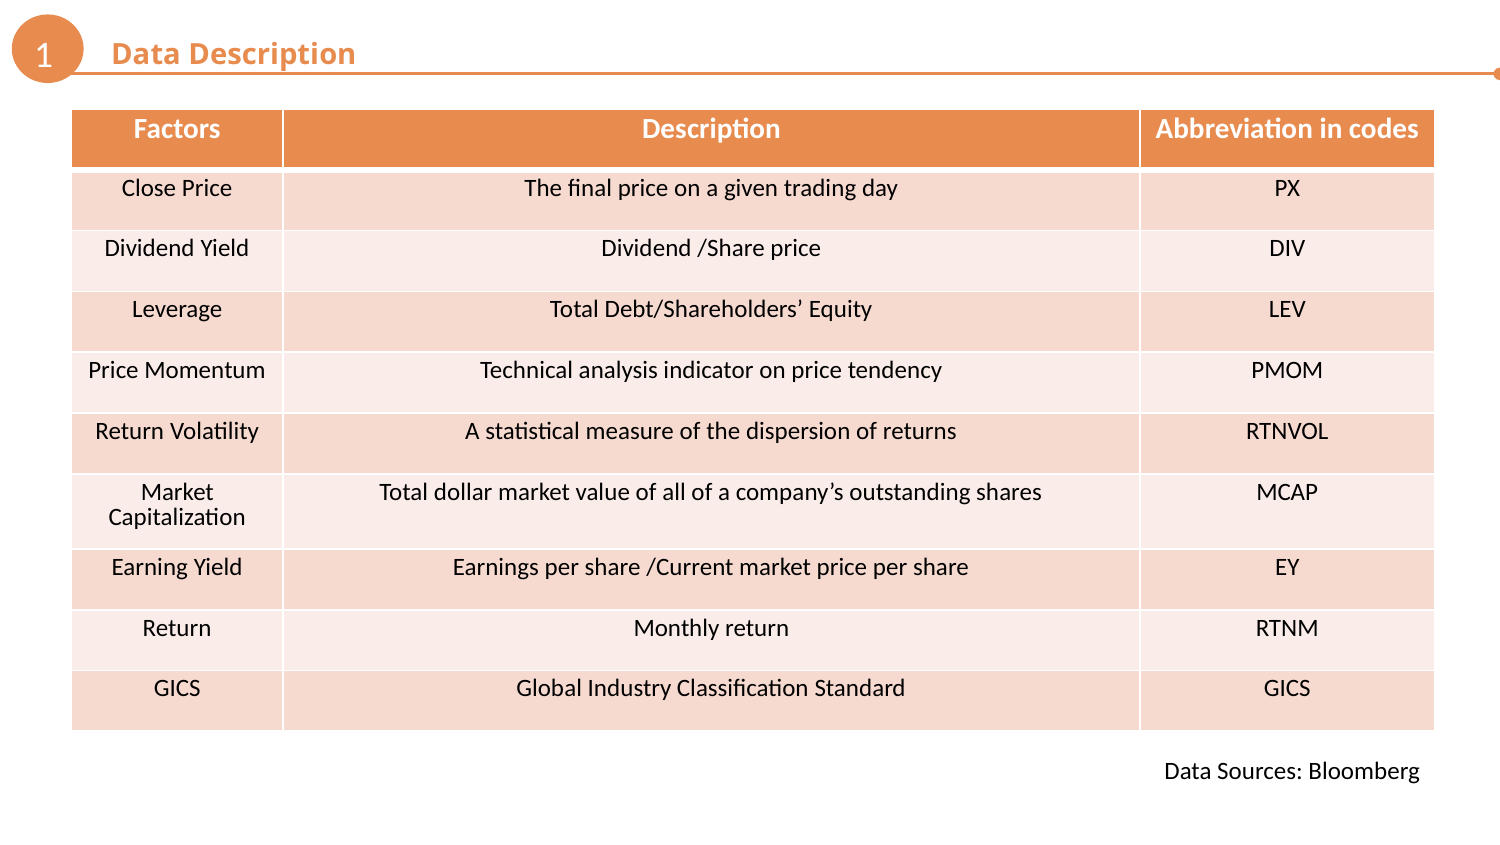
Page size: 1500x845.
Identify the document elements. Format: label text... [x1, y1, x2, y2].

table_cell Dividend Yield [72, 231, 282, 291]
text_box Data Description [99, 29, 903, 72]
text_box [11, 14, 84, 84]
table_cell Earning Yield [72, 550, 282, 609]
table_cell Total dollar market value of all of a company’s outstanding shares [284, 475, 1139, 548]
table_cell PX [1141, 173, 1434, 230]
table_cell GICS [72, 671, 282, 730]
table_cell Monthly return [284, 611, 1139, 670]
table_cell Dividend /Share price [284, 231, 1139, 291]
table_header Abbreviation in codes [1141, 110, 1434, 167]
table_cell Price Momentum [72, 353, 282, 412]
table_cell LEV [1141, 292, 1434, 351]
table_header Description [284, 110, 1139, 167]
table_cell RTNM [1141, 611, 1434, 670]
table_cell Earnings per share /Current market price per share [284, 550, 1139, 609]
table_cell A statistical measure of the dispersion of returns [284, 414, 1139, 473]
table_cell PMOM [1141, 353, 1434, 412]
table_cell Close Price [72, 173, 282, 230]
table_cell Return Volatility [72, 414, 282, 473]
table_cell GICS [1141, 671, 1434, 730]
table_cell Technical analysis indicator on price tendency [284, 353, 1139, 412]
table_cell EY [1141, 550, 1434, 609]
table_cell Return [72, 611, 282, 670]
table_cell Total Debt/Shareholders’ Equity [284, 292, 1139, 351]
table_cell Global Industry Classification Standard [284, 671, 1139, 730]
table_cell Market Capitalization [72, 475, 282, 548]
table_cell MCAP [1141, 475, 1434, 548]
text_box Data Sources: Bloomberg [95, 746, 1435, 792]
table_cell RTNVOL [1141, 414, 1434, 473]
table_cell Leverage [72, 292, 282, 351]
table_cell DIV [1141, 231, 1434, 291]
table_cell The final price on a given trading day [284, 173, 1139, 230]
table_header Factors [72, 110, 282, 167]
